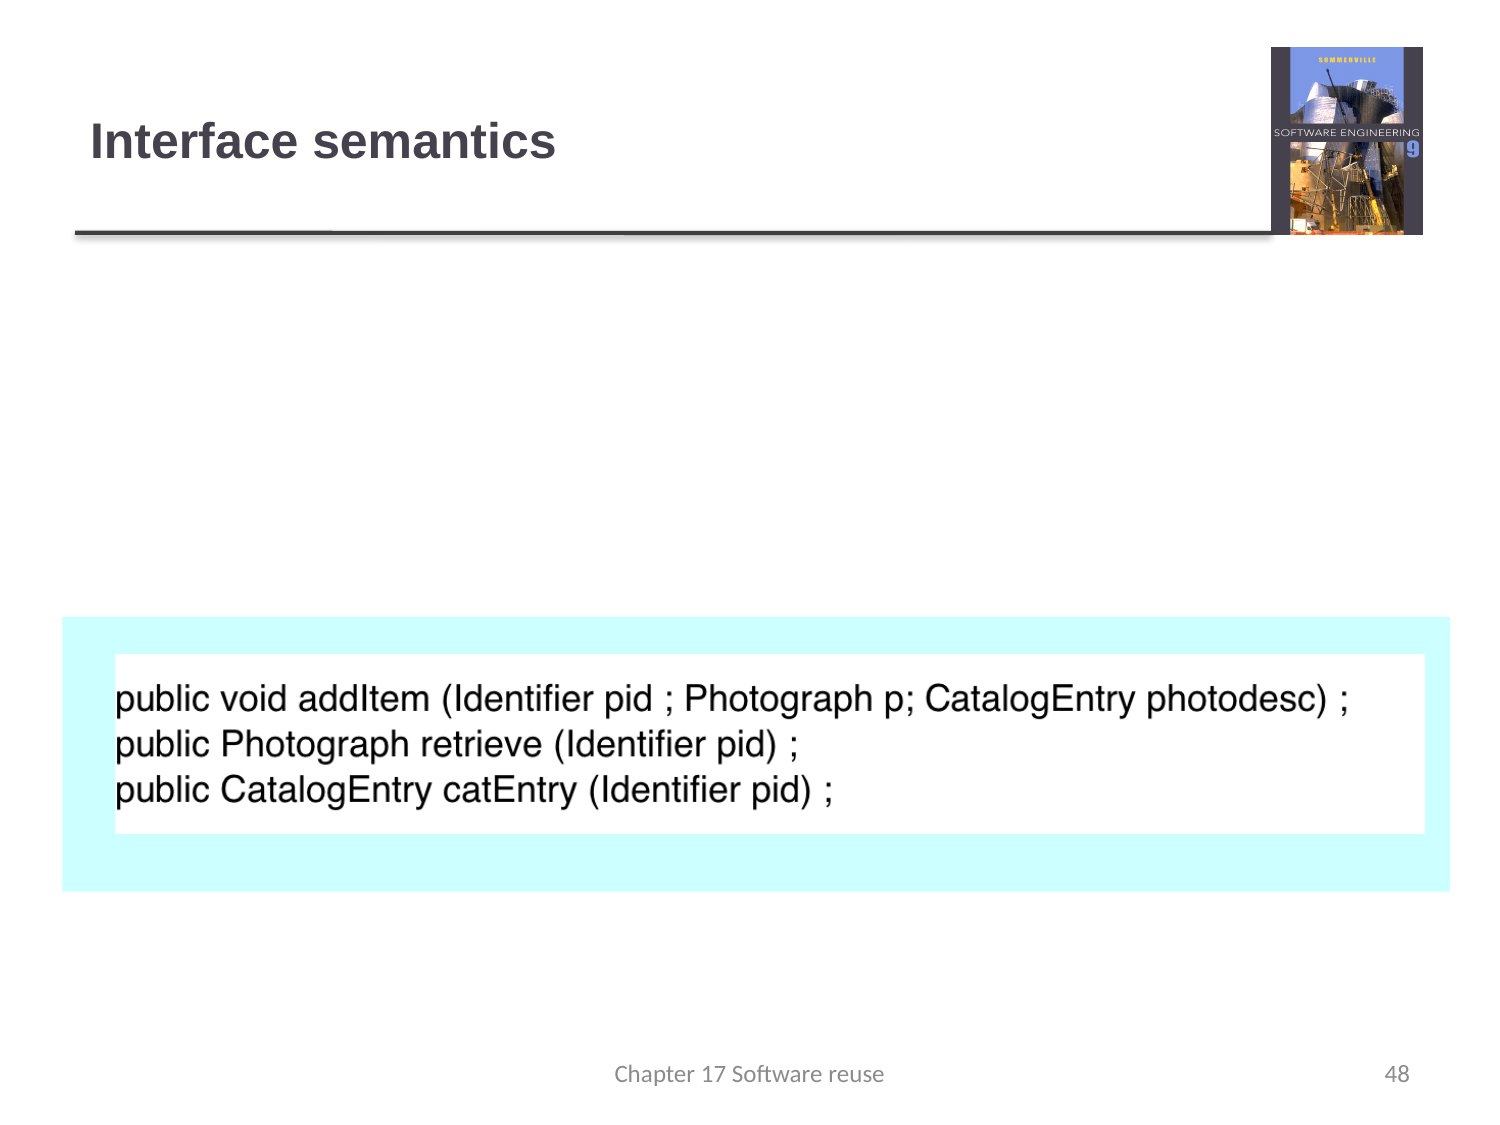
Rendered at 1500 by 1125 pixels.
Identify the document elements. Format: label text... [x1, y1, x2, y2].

text_box [62, 616, 1450, 892]
title Interface semantics [74, 44, 1272, 233]
footer Chapter 17 Software reuse [512, 1042, 988, 1103]
slide_number 48 [1074, 1042, 1425, 1103]
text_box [115, 653, 1426, 834]
picture [1272, 47, 1423, 235]
